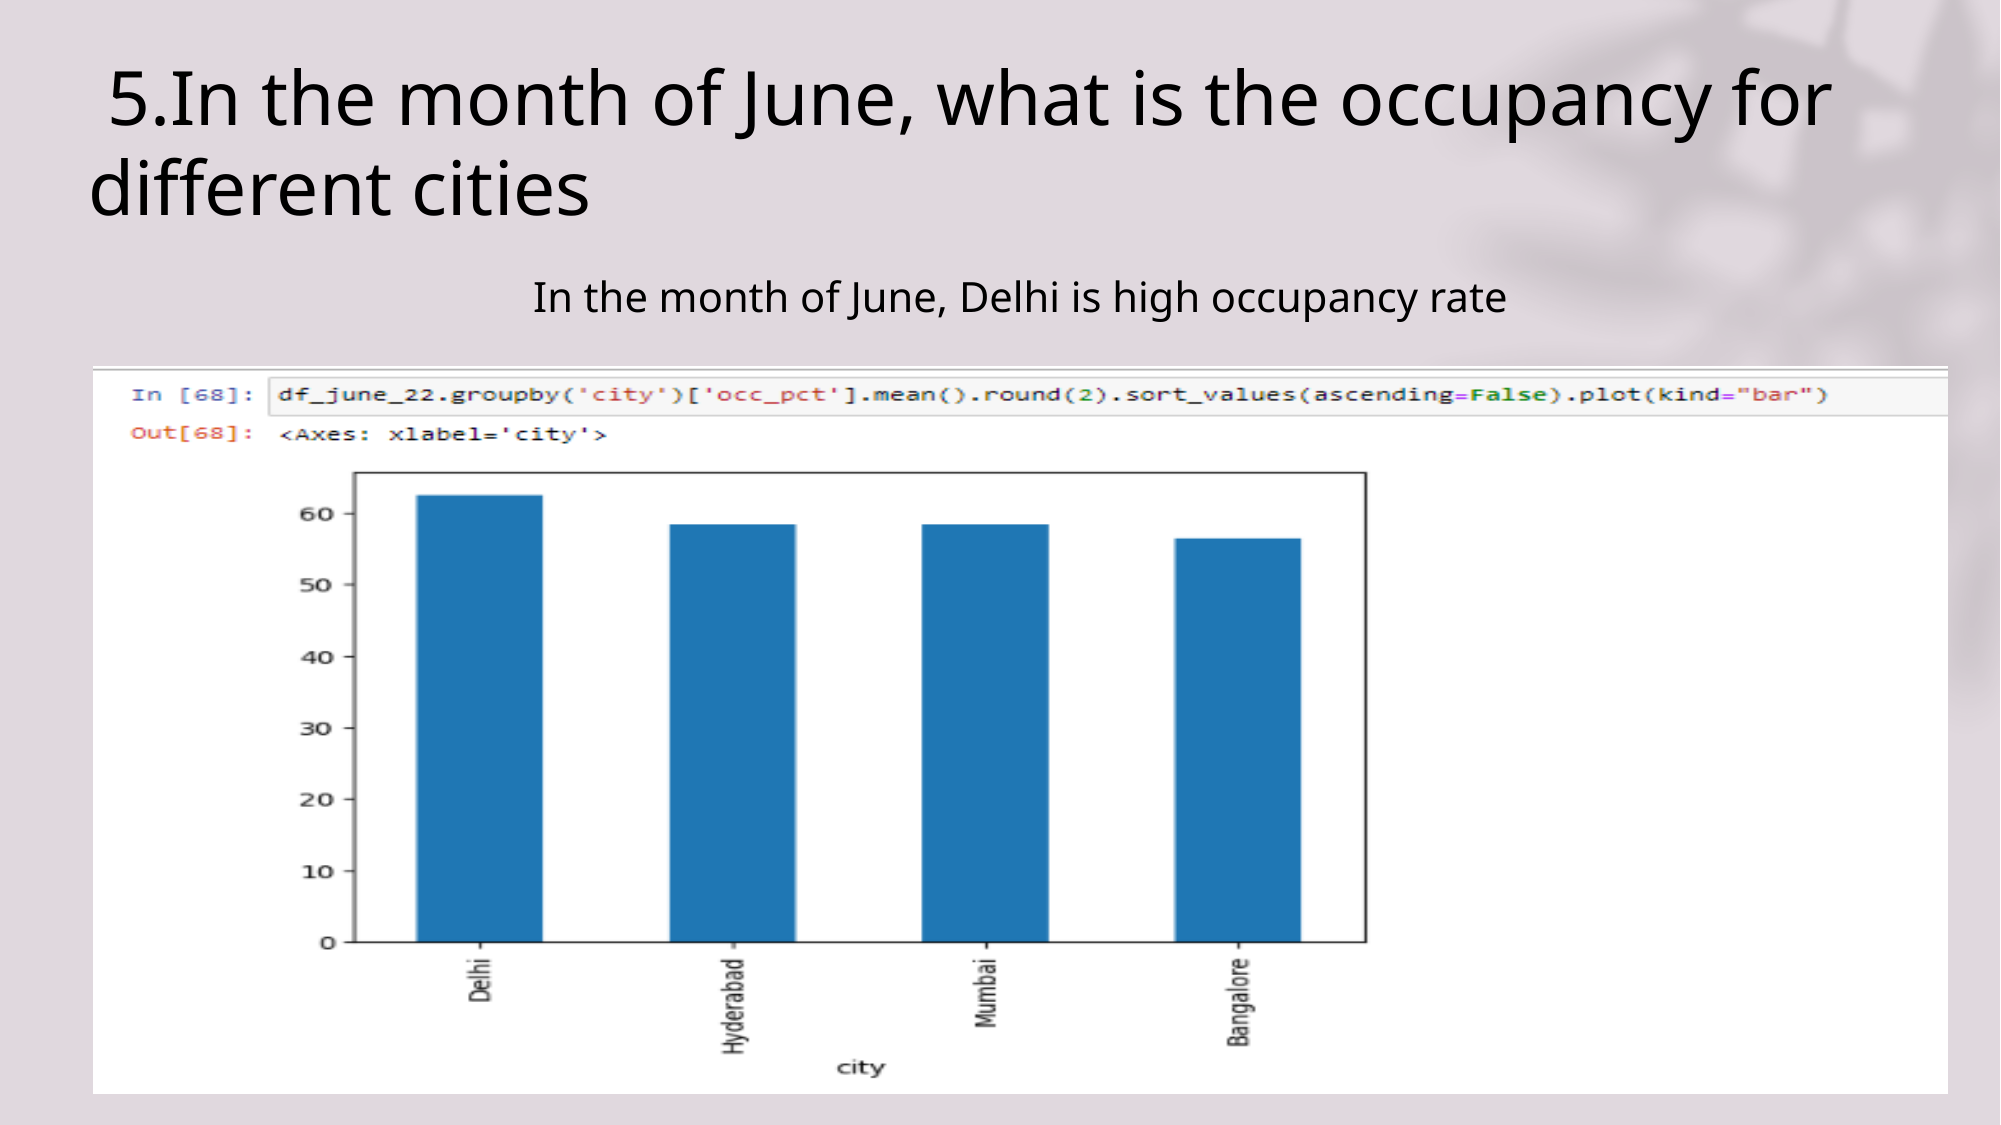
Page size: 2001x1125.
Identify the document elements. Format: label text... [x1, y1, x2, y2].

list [93, 366, 1948, 1094]
text_box In the month of June, Delhi is high occupancy rate [93, 263, 1948, 329]
title 5.In the month of June, what is the occupancy for different cities [73, 31, 1861, 250]
